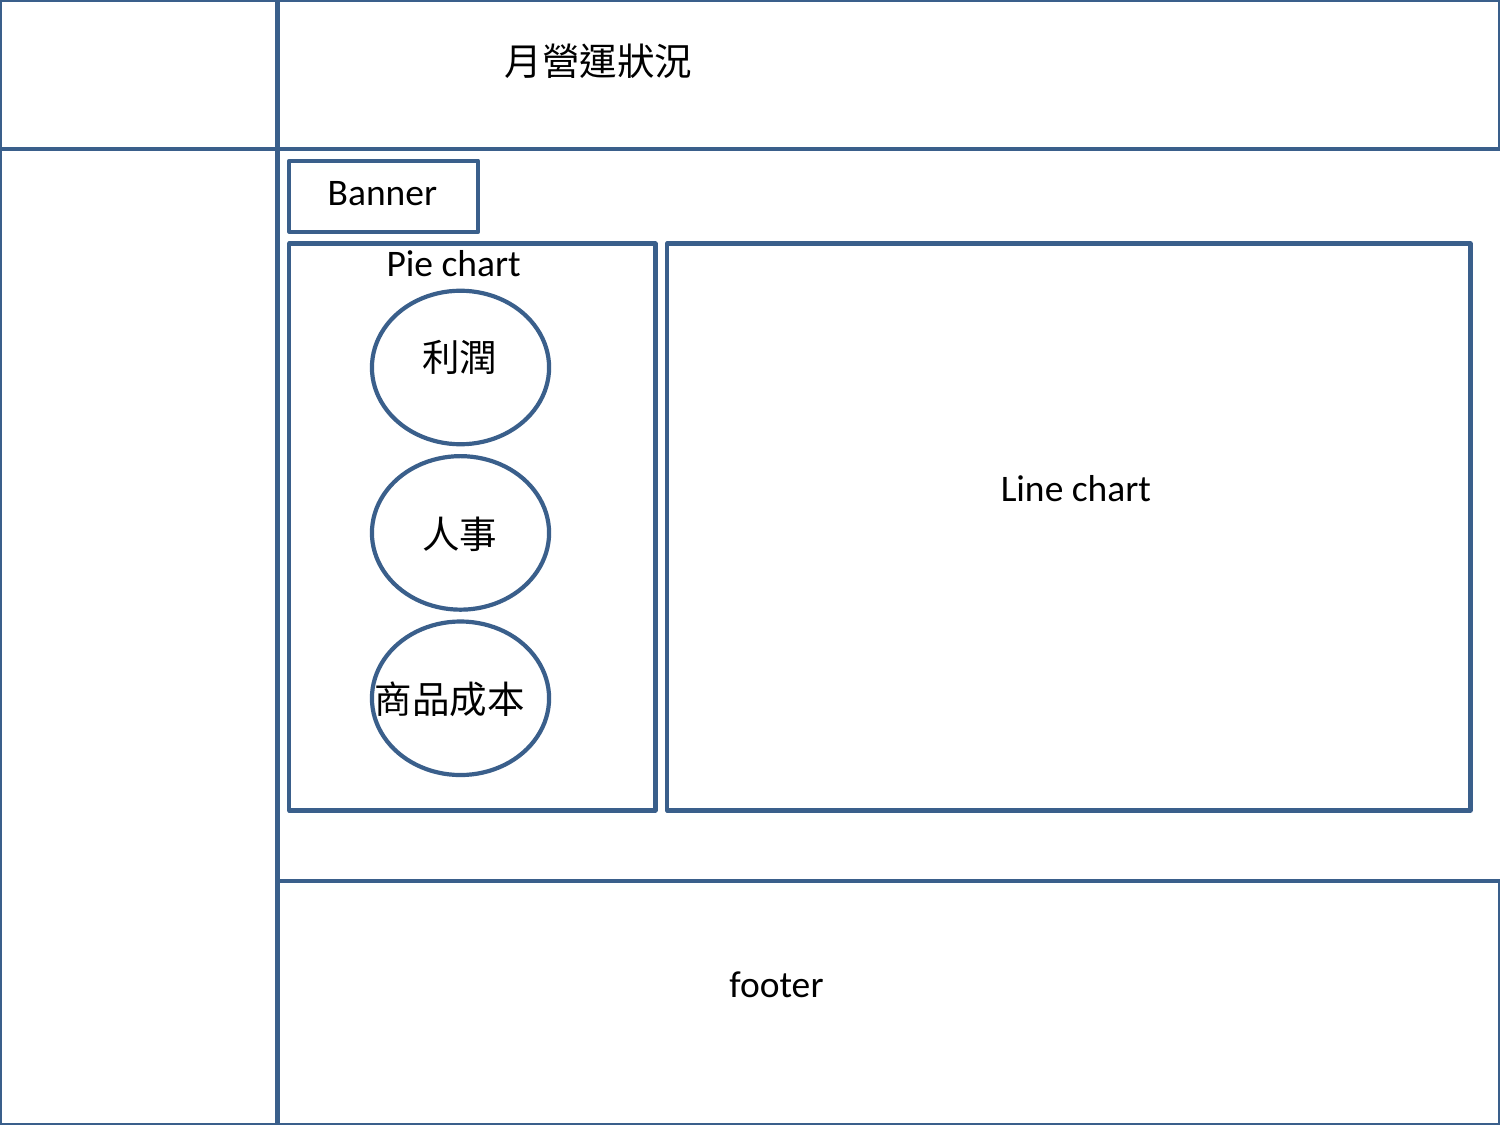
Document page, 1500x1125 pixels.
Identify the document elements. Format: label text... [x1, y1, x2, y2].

text_box 月營運狀況 [490, 30, 951, 91]
text_box 商品成本 [360, 668, 550, 729]
text_box [0, 151, 280, 1125]
text_box [287, 159, 480, 234]
text_box [0, 0, 1500, 151]
text_box [376, 619, 545, 668]
text_box [275, 879, 1500, 1125]
text_box footer [714, 952, 1010, 1012]
text_box [665, 241, 1473, 813]
text_box [369, 288, 552, 447]
text_box [287, 241, 658, 813]
text_box Pie chart [371, 231, 561, 292]
text_box 利潤 [407, 326, 538, 386]
text_box Line chart [986, 456, 1211, 516]
text_box [377, 729, 545, 778]
text_box Banner [312, 160, 455, 221]
text_box 人事 [407, 503, 526, 564]
text_box [369, 454, 552, 612]
